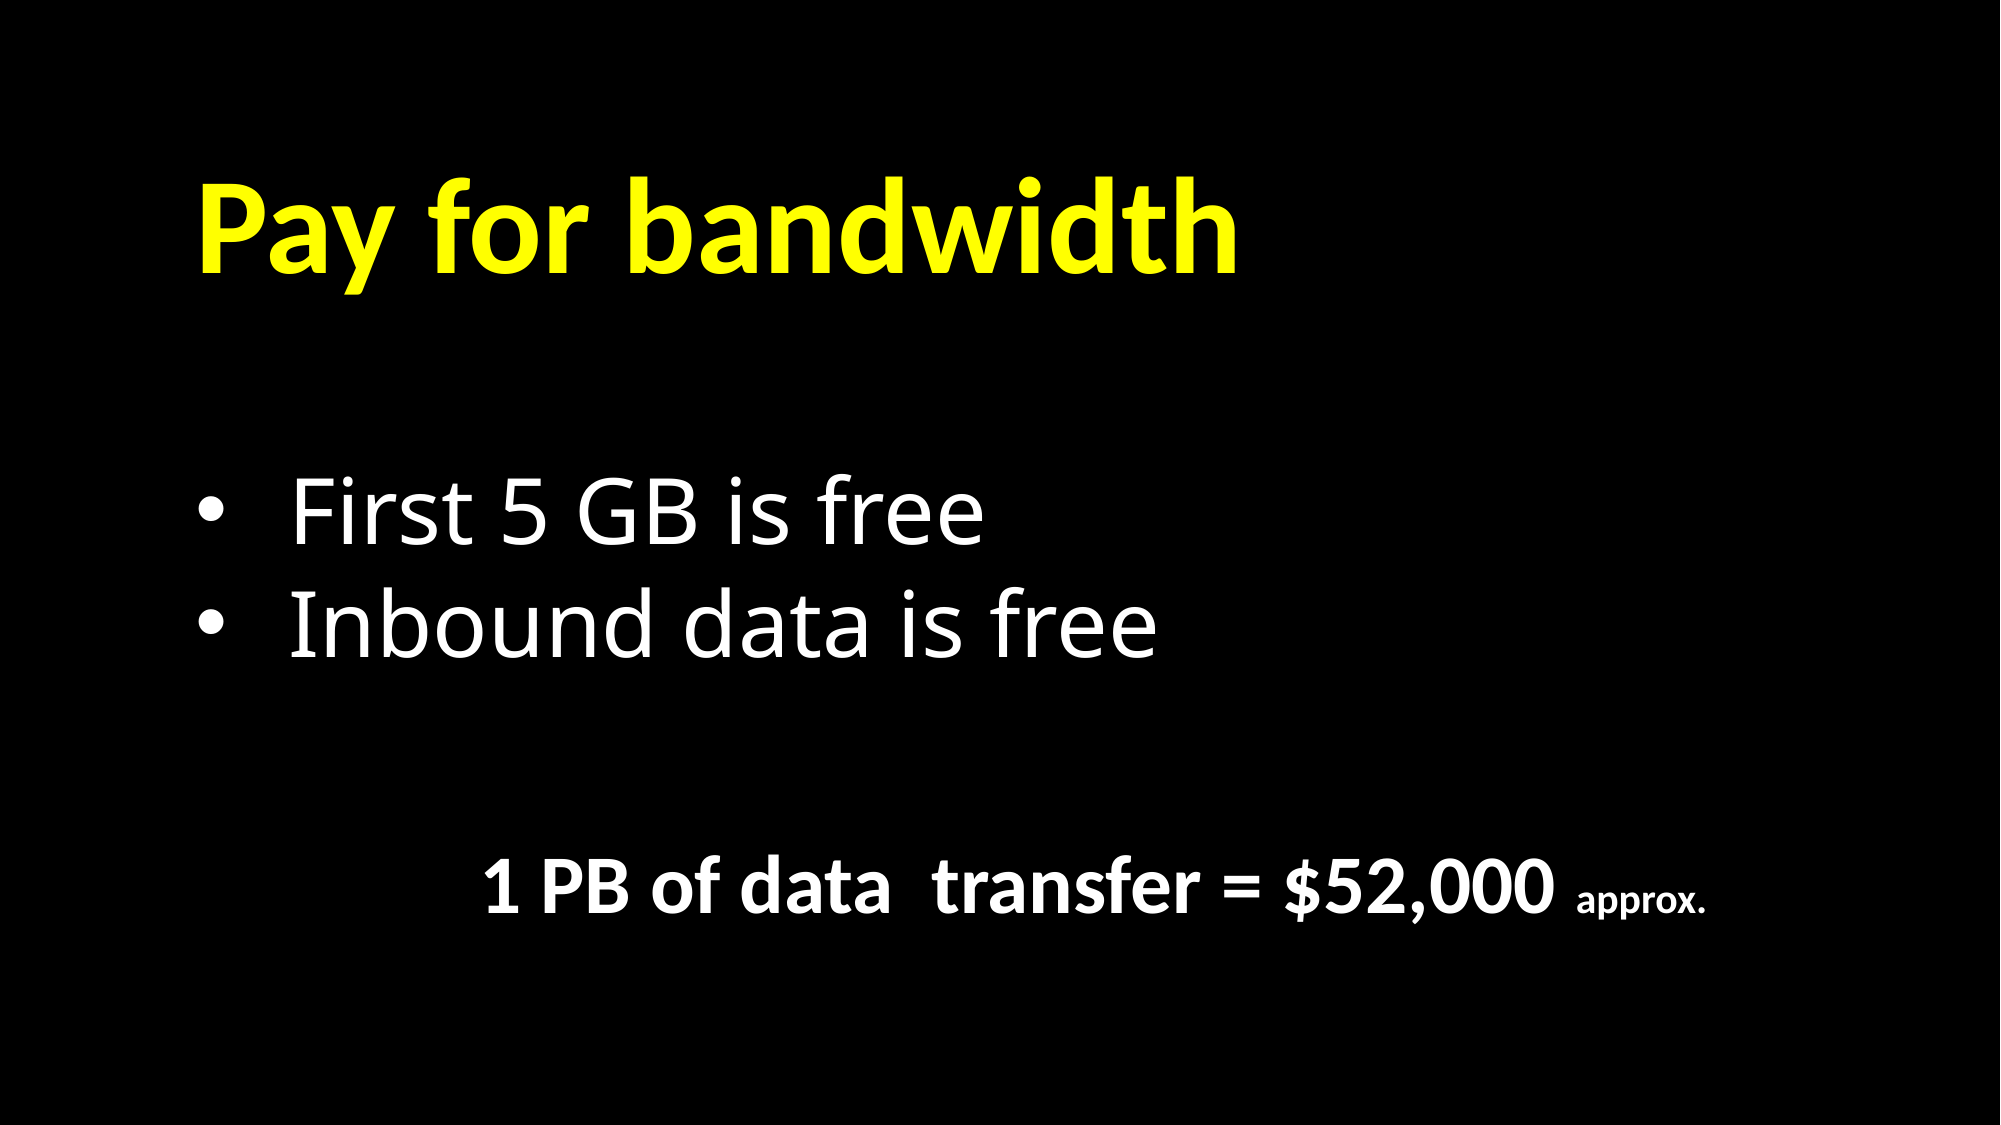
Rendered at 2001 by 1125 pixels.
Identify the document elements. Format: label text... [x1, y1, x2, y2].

title Pay for bandwidth [192, 122, 1627, 313]
text_box 1 PB of data transfer = $52,000 approx. [465, 822, 1723, 938]
text_box First 5 GB is free Inbound data is free [192, 449, 1173, 676]
